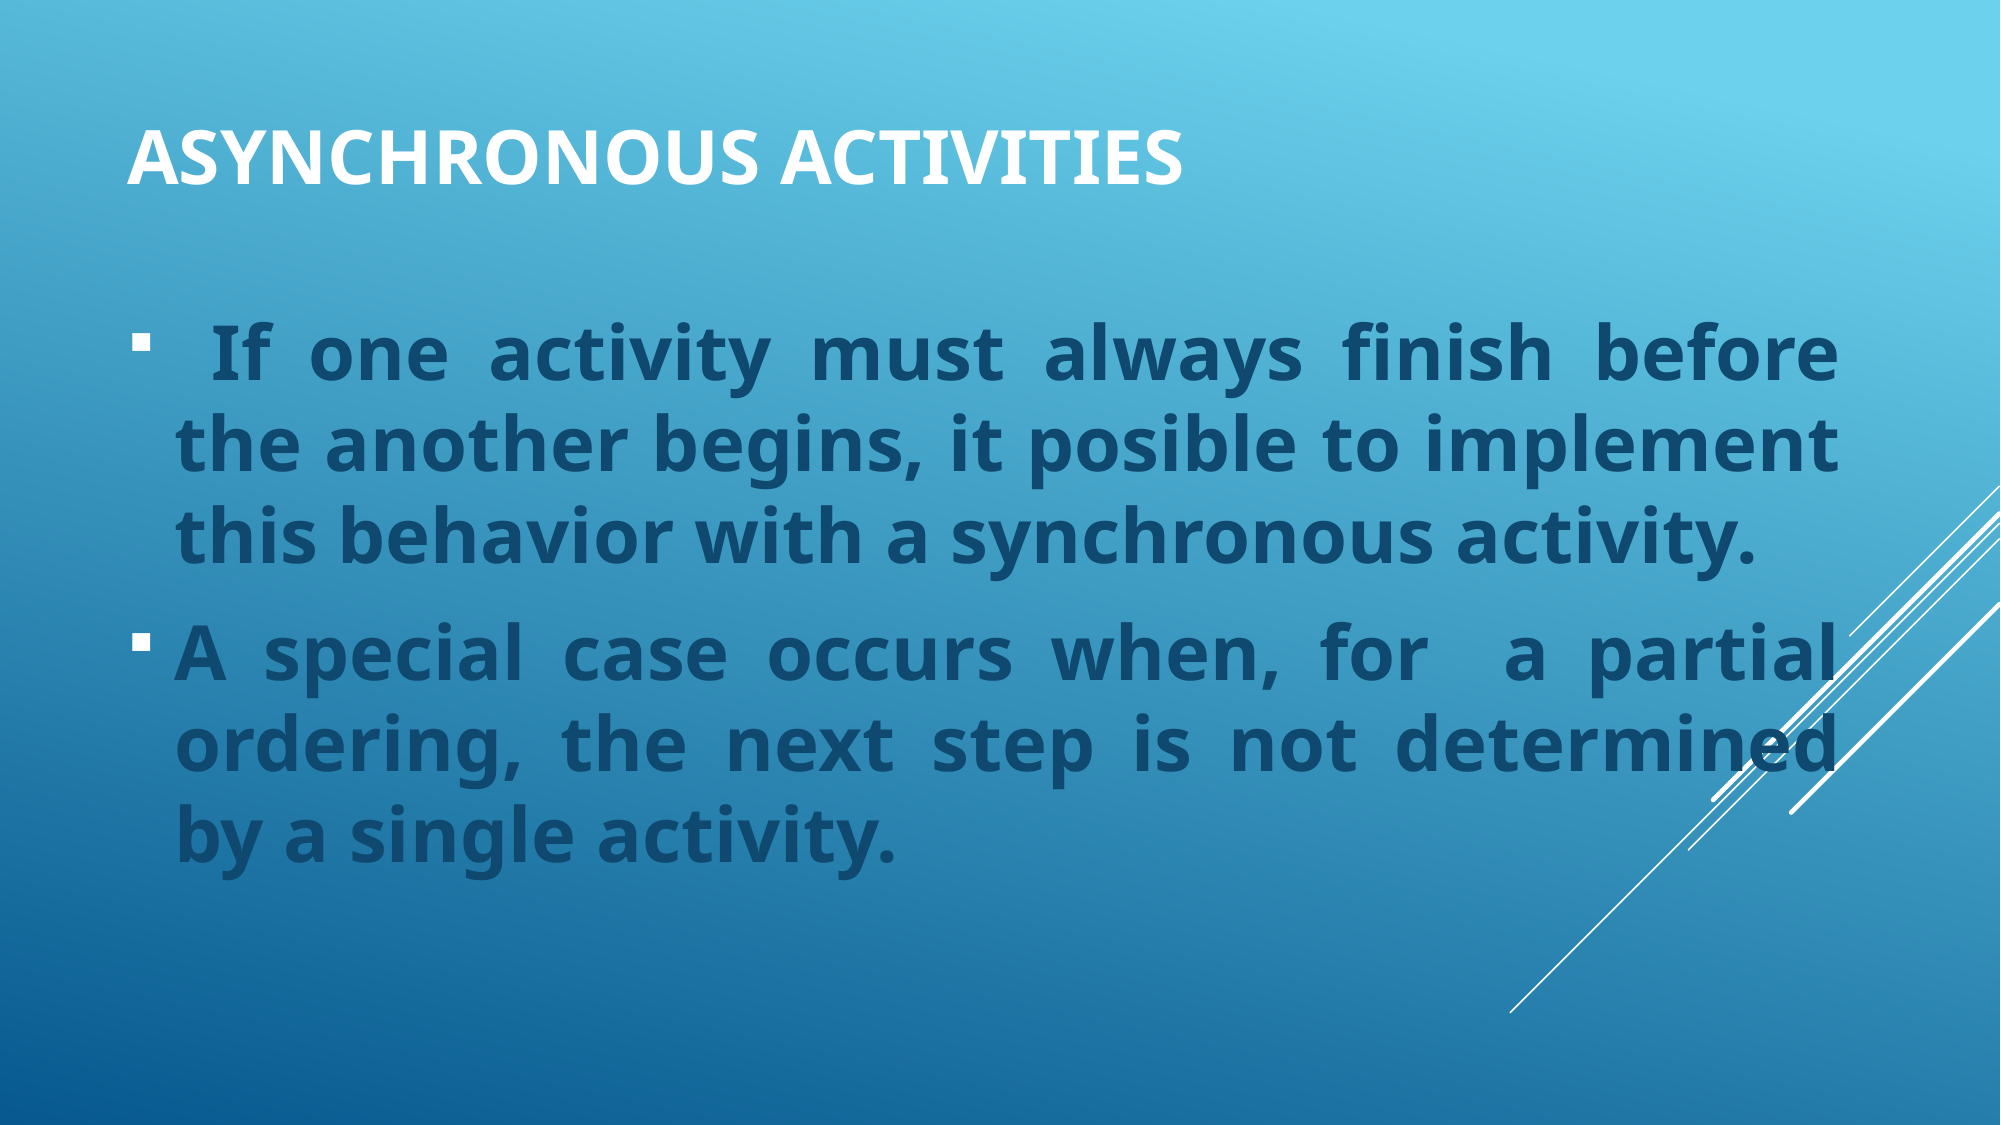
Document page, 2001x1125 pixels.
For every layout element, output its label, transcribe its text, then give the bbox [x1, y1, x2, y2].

title Asynchronous activities [112, 0, 1883, 309]
list If one activity must always finish before the another begins, it posible to implement this behavior with a synchronous activity. A special case occurs when, for a partial ordering, the next step is not determined by a single activity. [112, 293, 1857, 890]
